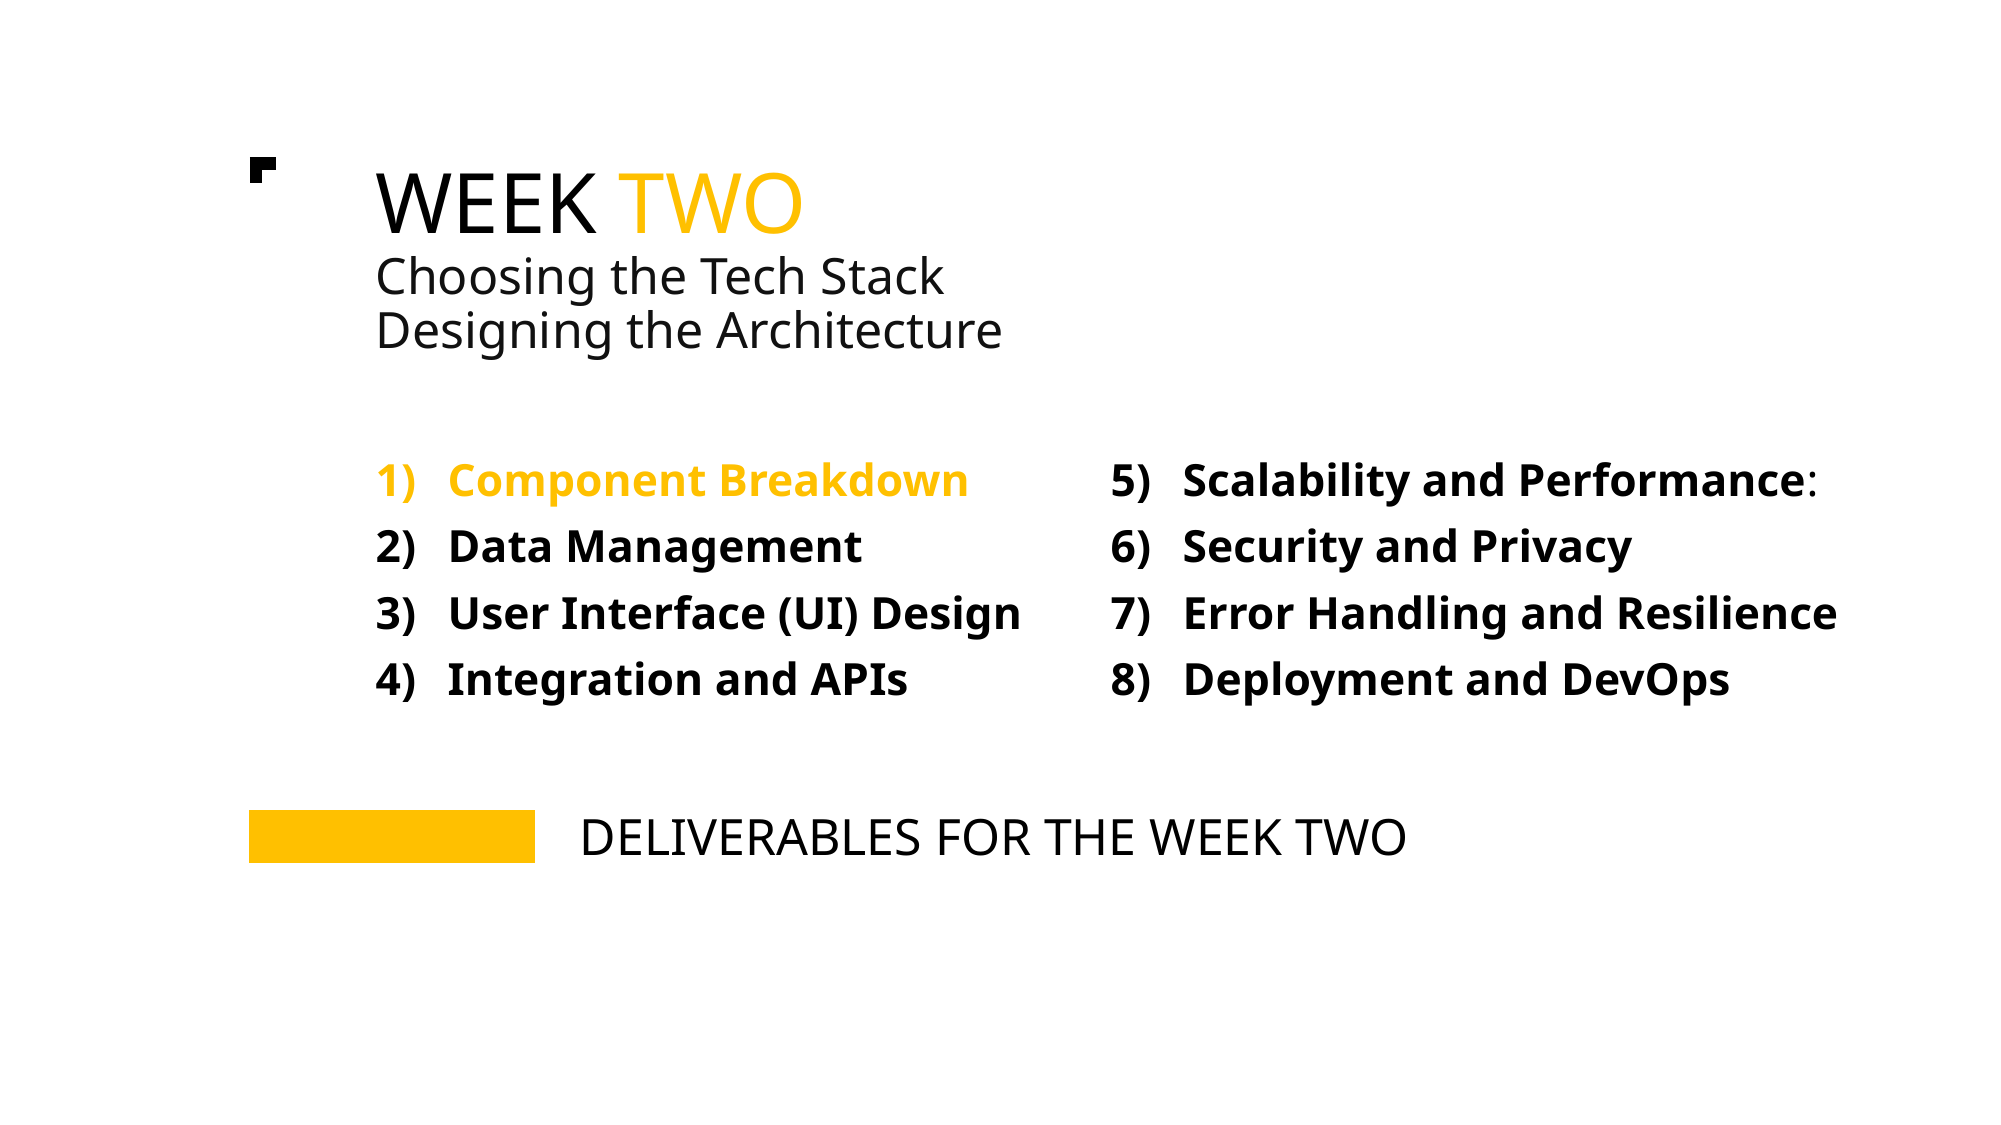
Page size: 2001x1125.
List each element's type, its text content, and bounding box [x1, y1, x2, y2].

title WEEK TWO Choosing the Tech Stack Designing the Architecture [360, 0, 1861, 368]
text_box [249, 159, 276, 184]
subtitle DELIVERABLES FOR THE WEEK TWO [564, 805, 2000, 1077]
text_box [249, 810, 535, 863]
text_box Component Breakdown Data Management User Interface (UI) Design Integration and APIs Scalability and Performance: Security and Privacy Error Handling and Resilience Deployment and DevOps [360, 450, 1861, 722]
